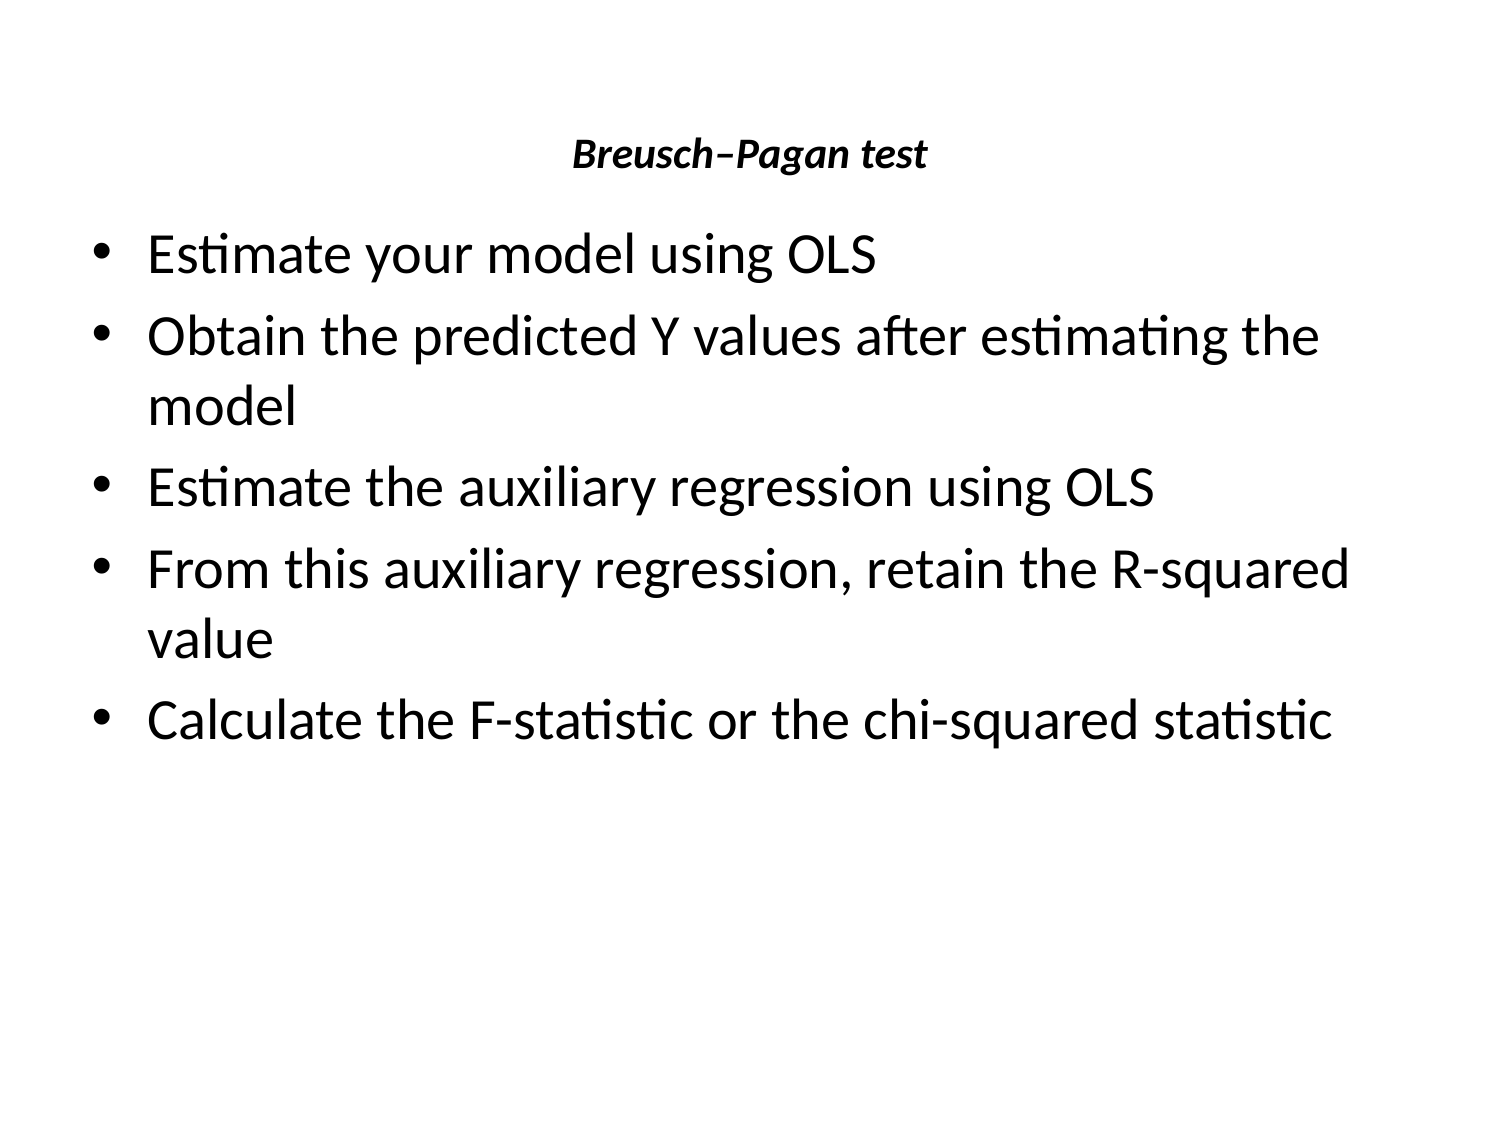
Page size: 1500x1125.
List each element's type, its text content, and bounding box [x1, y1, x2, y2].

list Estimate your model using OLS Obtain the predicted Y values after estimating the model Estimate the auxiliary regression using OLS From this auxiliary regression, retain the R-squared value Calculate the F-statistic or the chi-squared statistic [76, 208, 1427, 862]
title Breusch–Pagan test [75, 117, 1425, 185]
